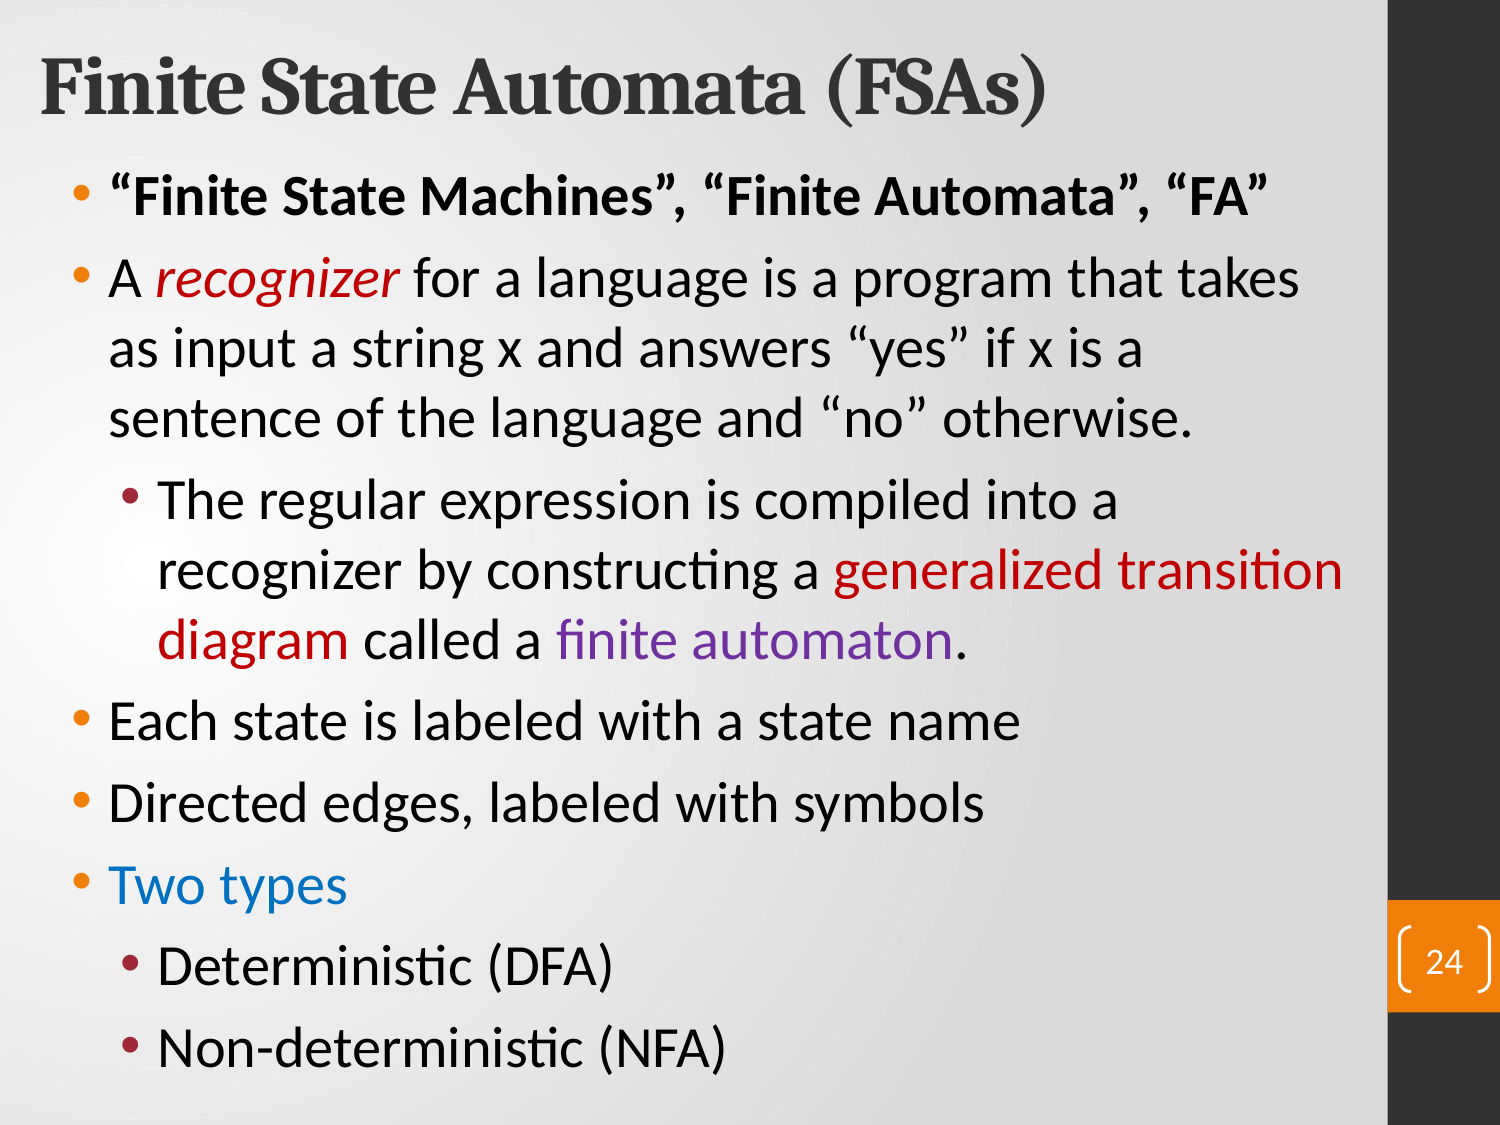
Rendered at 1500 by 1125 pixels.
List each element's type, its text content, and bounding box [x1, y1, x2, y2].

list “Finite State Machines”, “Finite Automata”, “FA” A recognizer for a language is a program that takes as input a string x and answers “yes” if x is a sentence of the language and “no” otherwise. The regular expression is compiled into a recognizer by constructing a generalized transition diagram called a finite automaton. Each state is labeled with a state name Directed edges, labeled with symbols Two types Deterministic (DFA) Non-deterministic (NFA) [37, 149, 1363, 1088]
title Finite State Automata (FSAs) [24, 0, 1275, 163]
slide_number 24 [1397, 925, 1492, 994]
